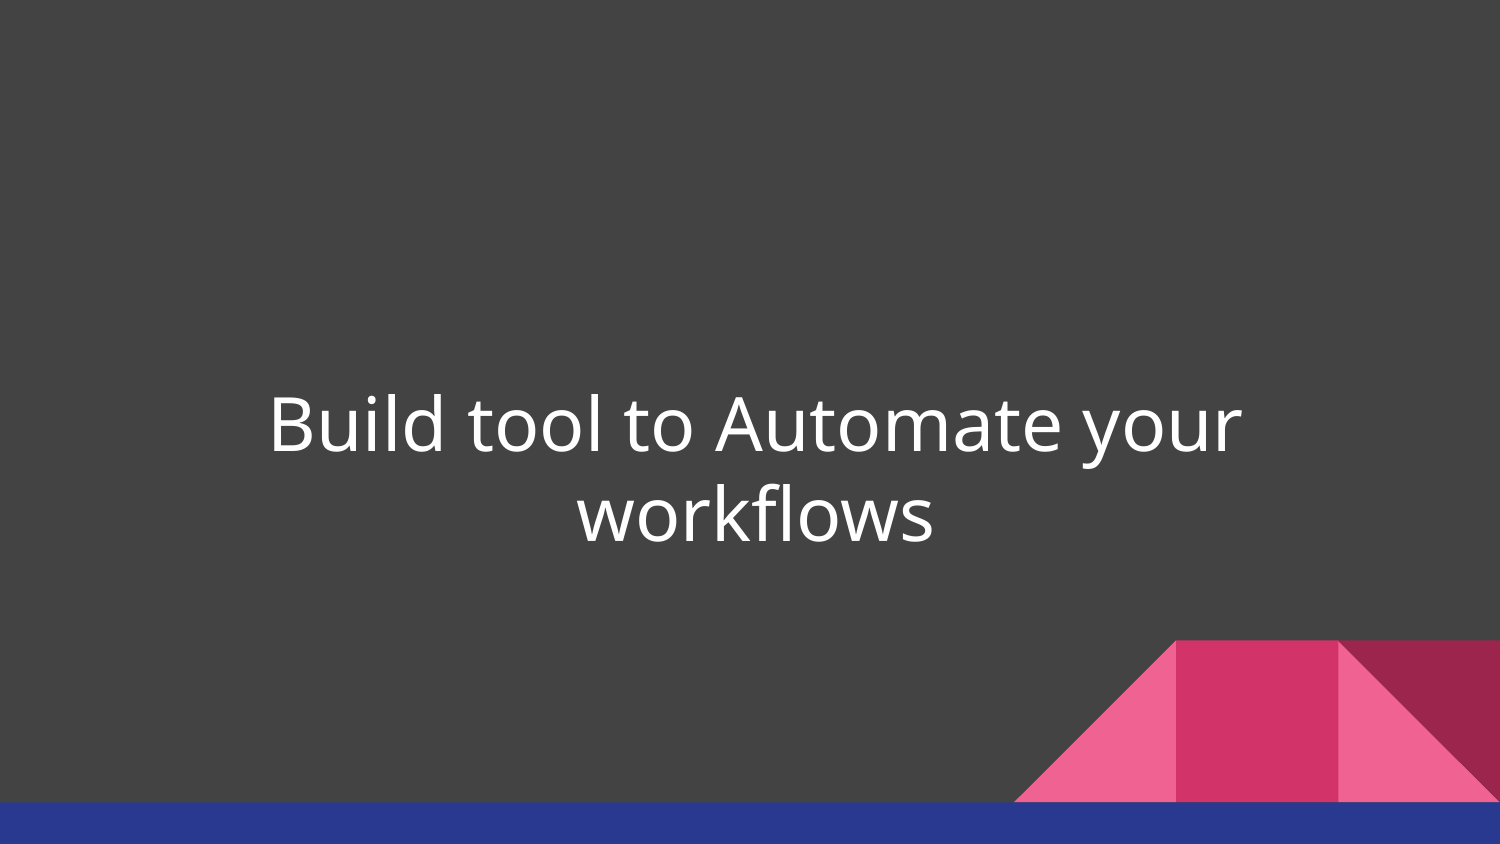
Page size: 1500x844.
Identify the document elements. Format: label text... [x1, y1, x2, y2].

text_box Build tool to Automate your workflows [211, 361, 1301, 572]
